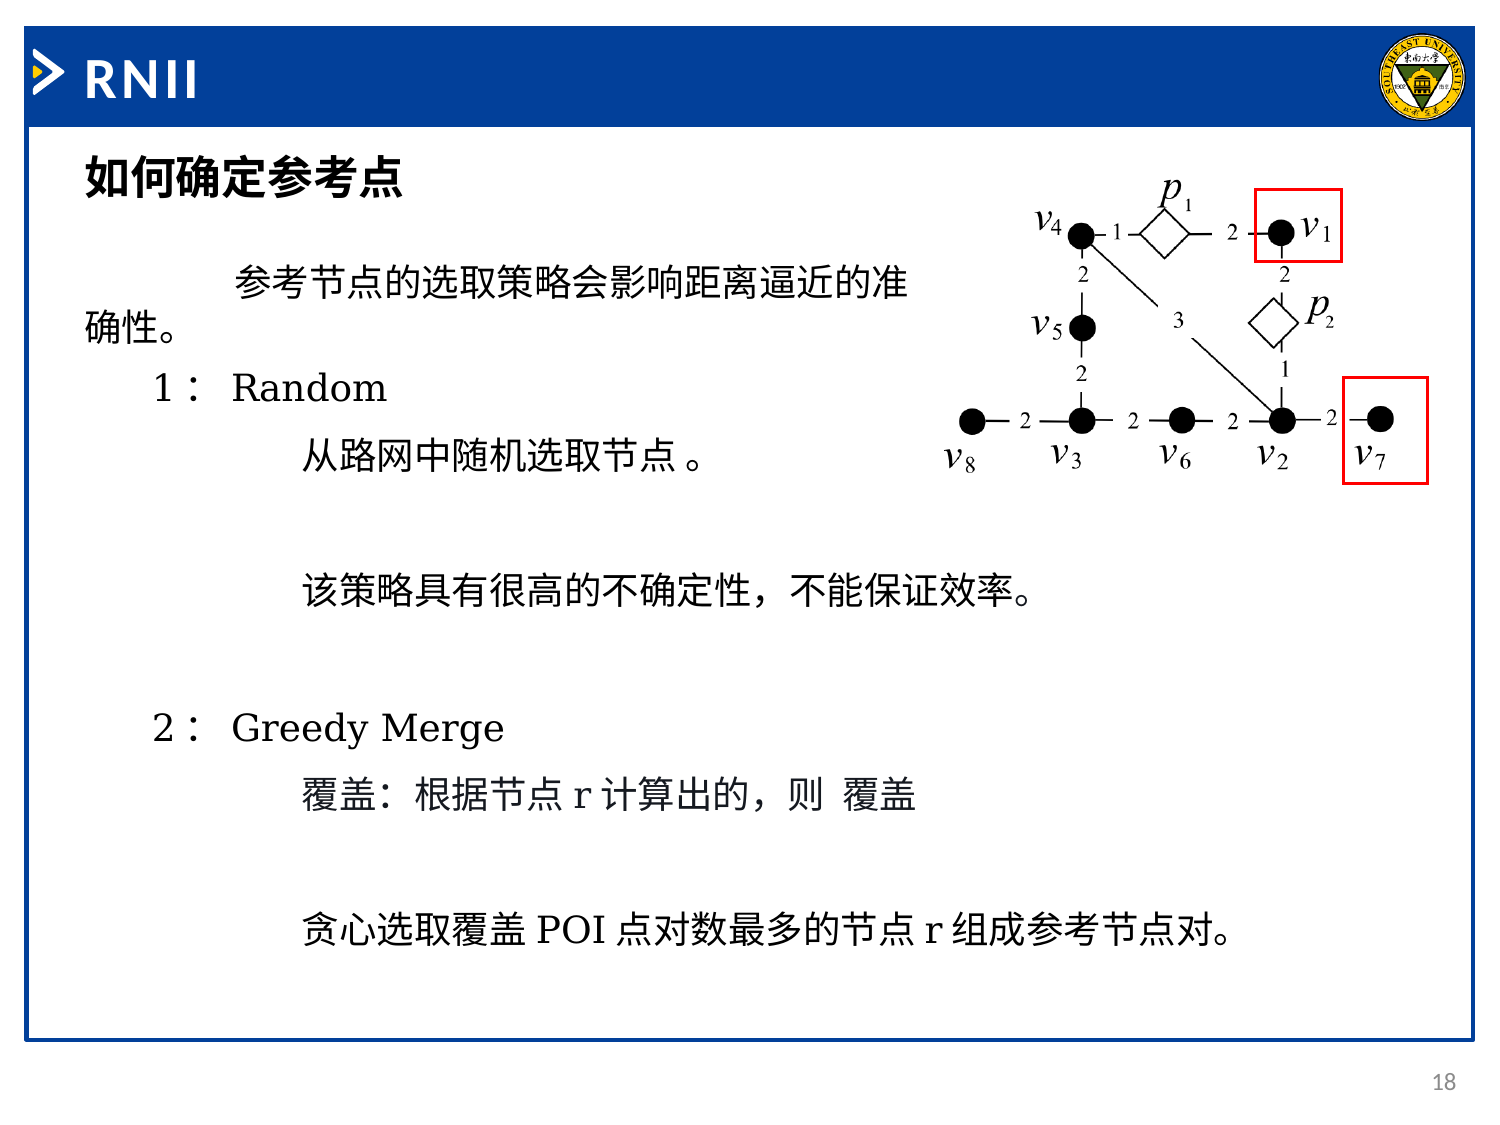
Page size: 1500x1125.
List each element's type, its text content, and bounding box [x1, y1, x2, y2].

text_box 如何确定参考点 参考节点的选取策略会影响距离逼近的准确性。 [69, 141, 959, 404]
slide_number 18 [1382, 1051, 1472, 1111]
text_box 1：Random 从路网中随机选取节点 。 该策略具有很高的不确定性，不能保证效率。 [137, 334, 1342, 687]
text_box RNII [70, 32, 605, 118]
picture [1378, 33, 1467, 121]
picture [936, 173, 1428, 496]
